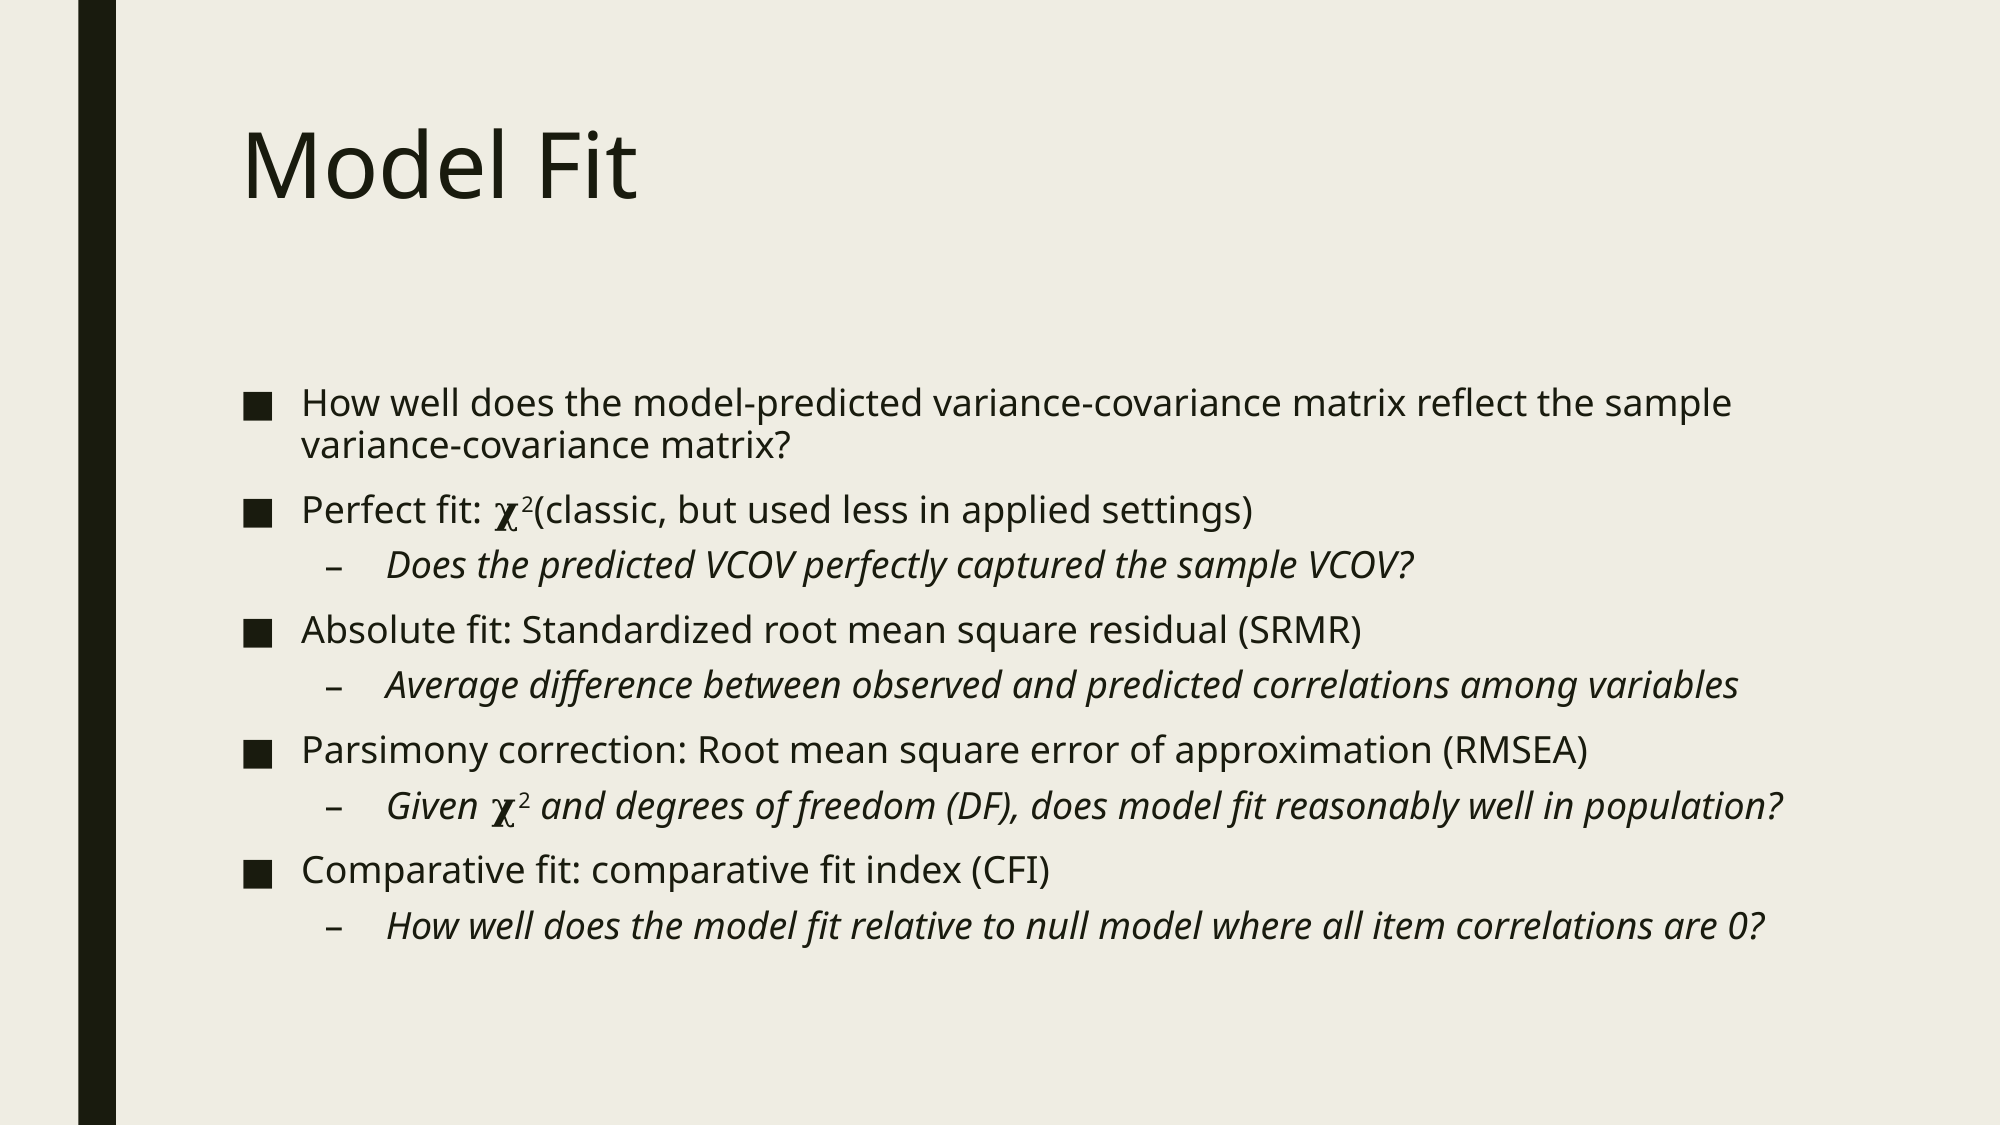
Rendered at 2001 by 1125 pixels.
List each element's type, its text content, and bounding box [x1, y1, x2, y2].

list How well does the model-predicted variance-covariance matrix reflect the sample variance-covariance matrix? Perfect fit: 𝛘2(classic, but used less in applied settings) Does the predicted VCOV perfectly captured the sample VCOV? Absolute fit: Standardized root mean square residual (SRMR) Average difference between observed and predicted correlations among variables Parsimony correction: Root mean square error of approximation (RMSEA) Given 𝛘2 and degrees of freedom (DF), does model fit reasonably well in population? Comparative fit: comparative fit index (CFI) How well does the model fit relative to null model where all item correlations are 0? [225, 375, 1800, 963]
title Model Fit [225, 112, 1800, 357]
